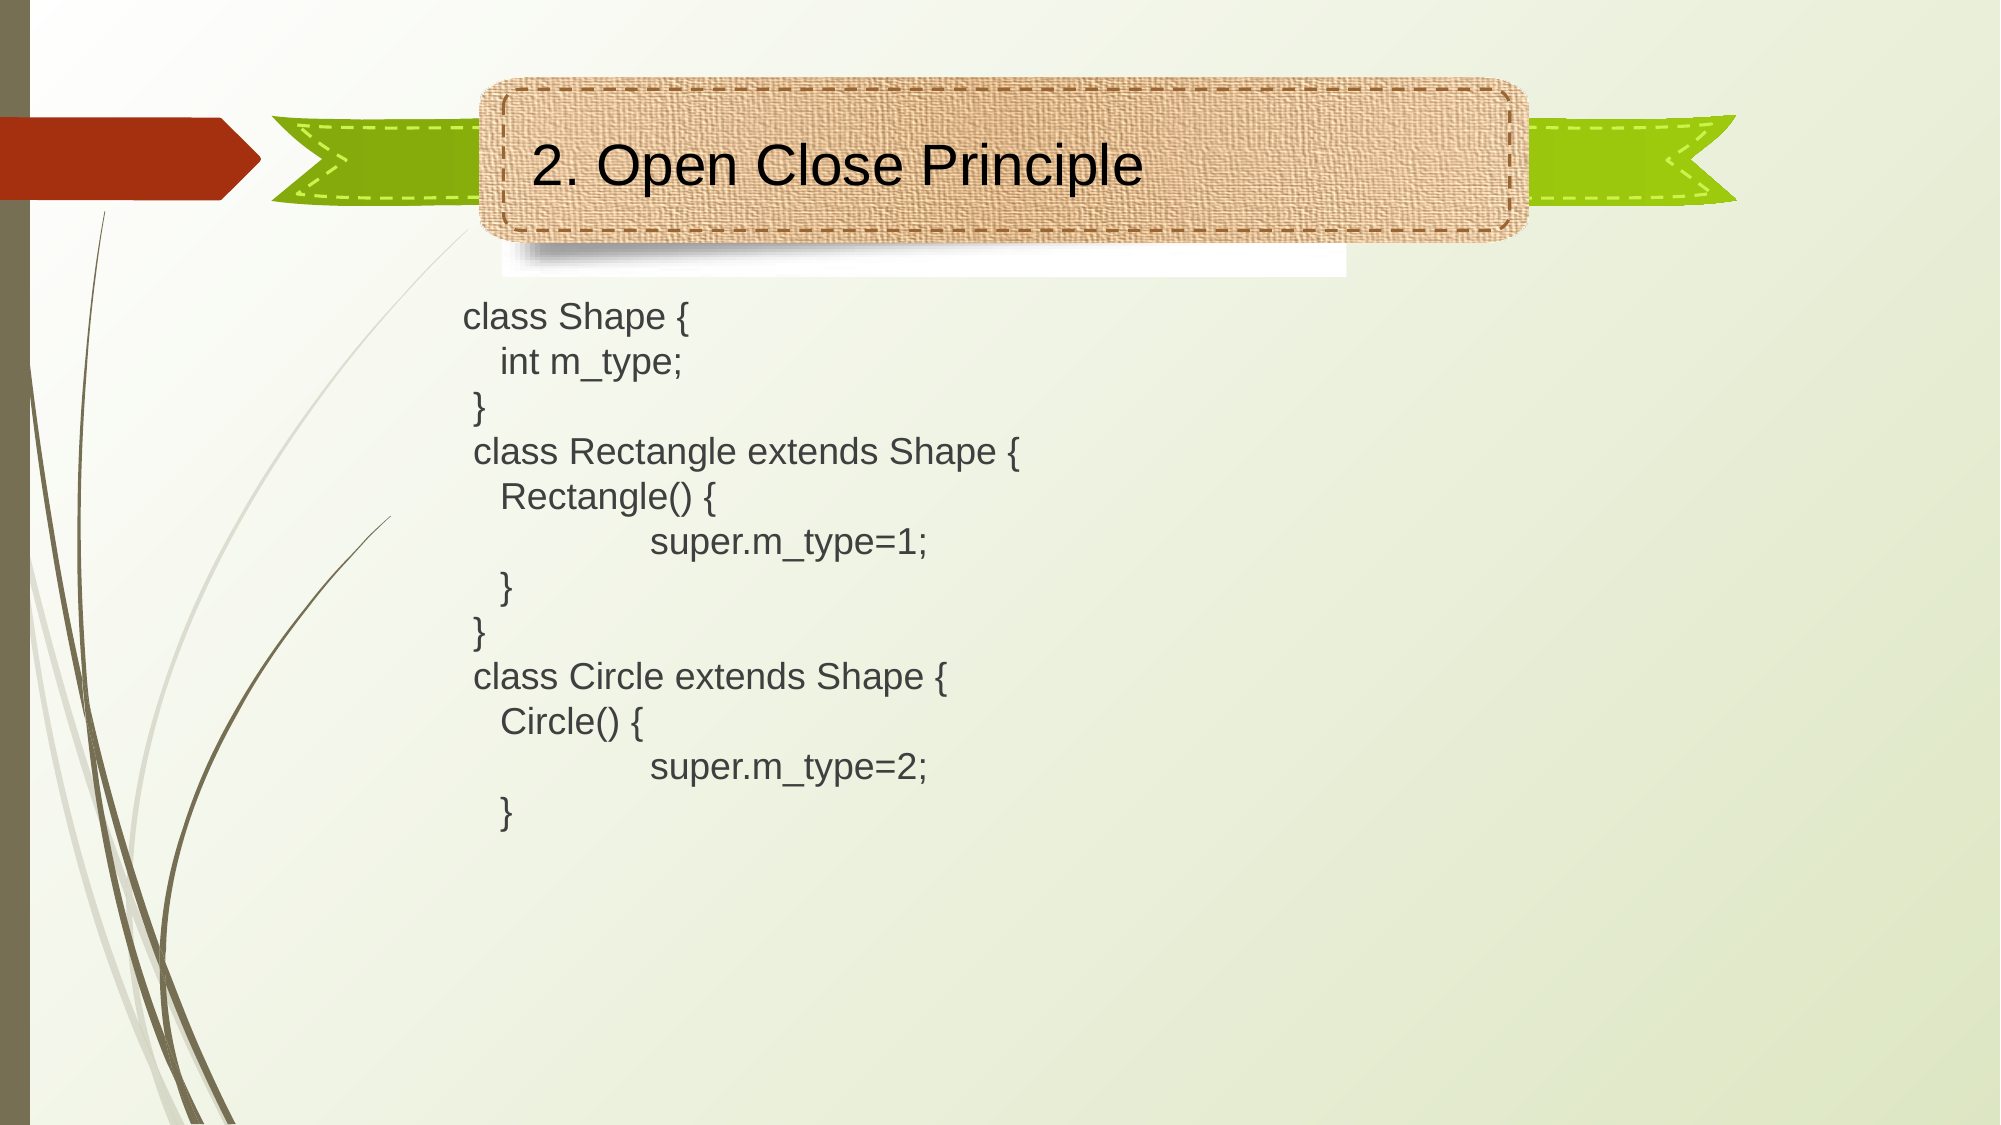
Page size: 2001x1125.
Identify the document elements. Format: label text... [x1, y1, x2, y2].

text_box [271, 76, 1738, 278]
list class Shape { int m_type; } class Rectangle extends Shape { Rectangle() { super.m_type=1; } } class Circle extends Shape { Circle() { super.m_type=2; } [428, 277, 1882, 1125]
